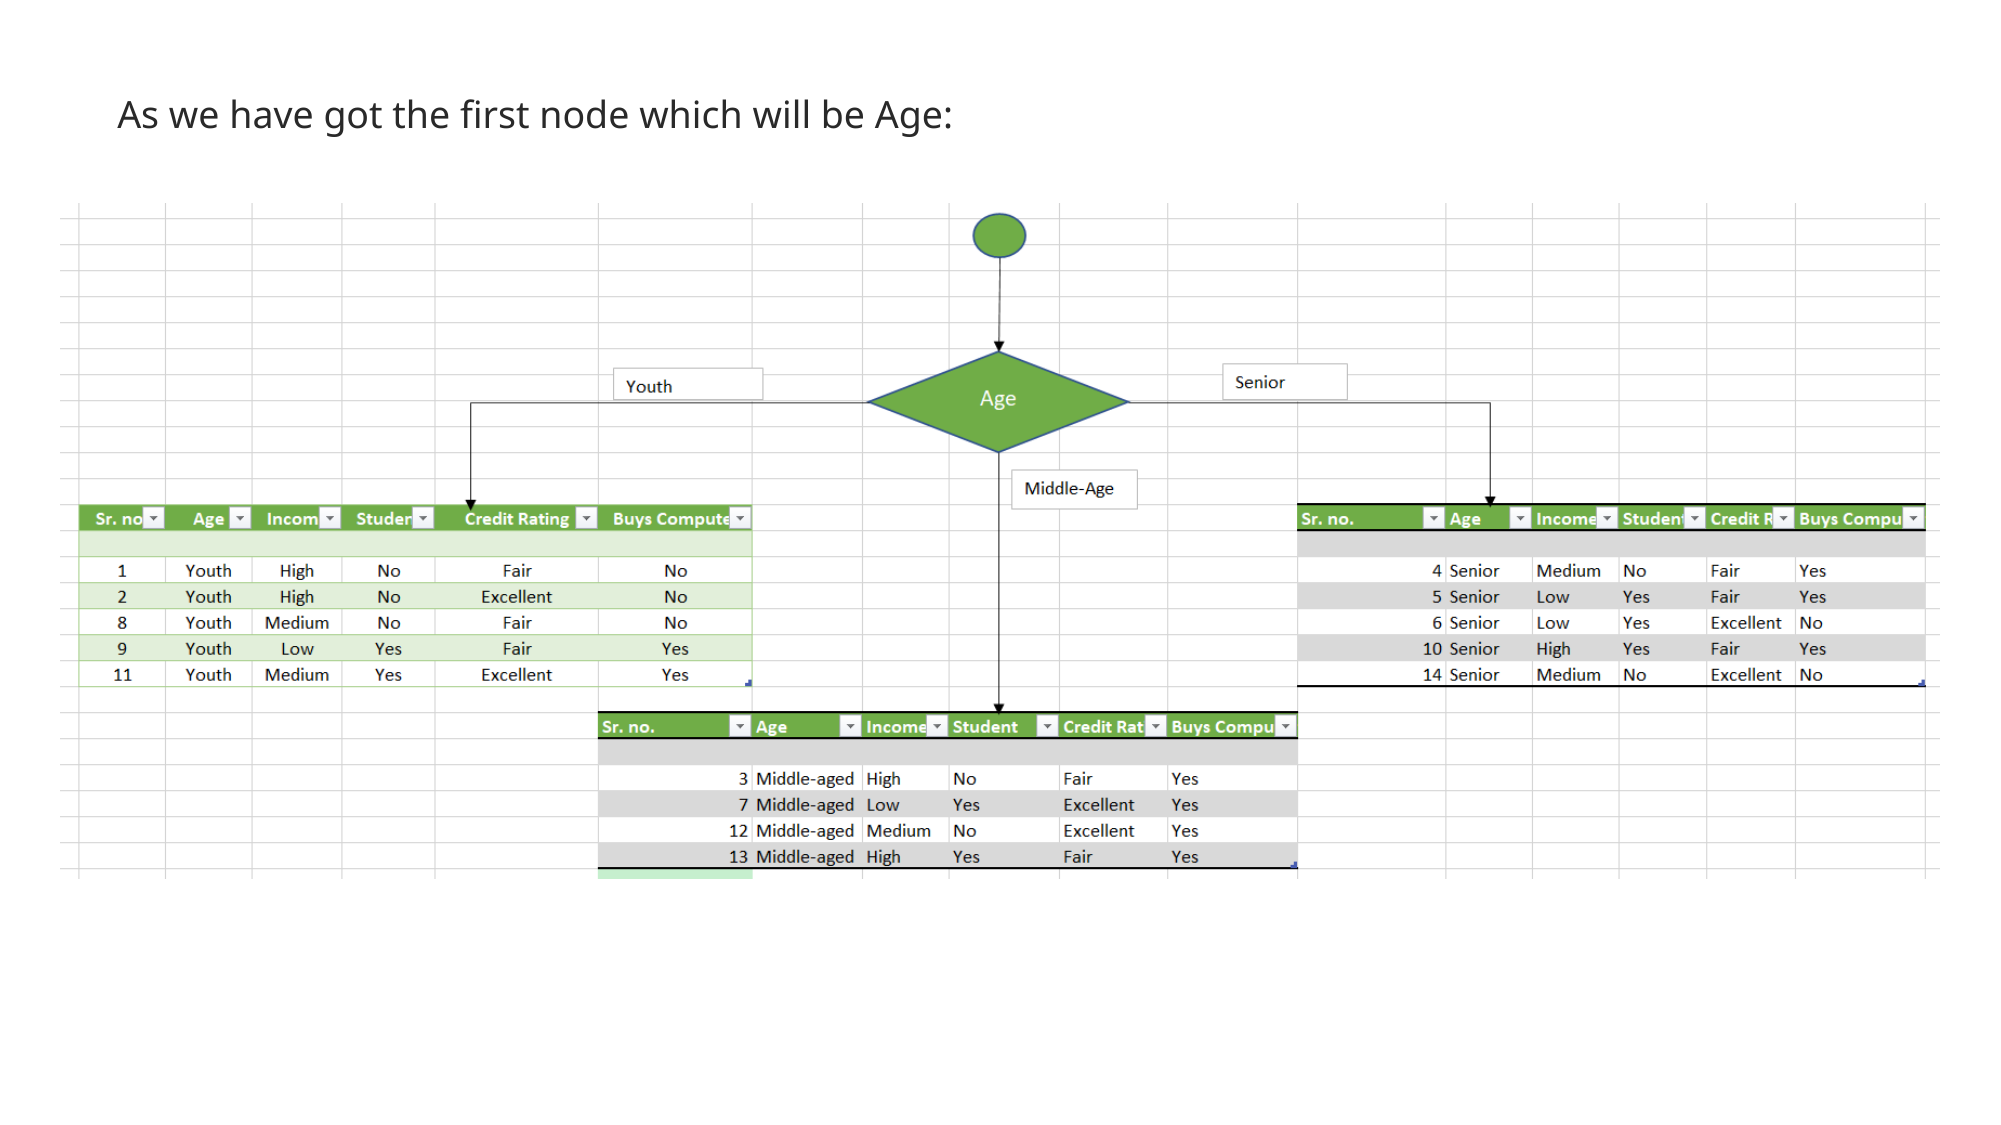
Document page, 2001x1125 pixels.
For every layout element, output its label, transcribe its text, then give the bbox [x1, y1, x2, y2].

text_box As we have got the first node which will be Age: [102, 83, 1103, 144]
picture [60, 203, 1940, 879]
